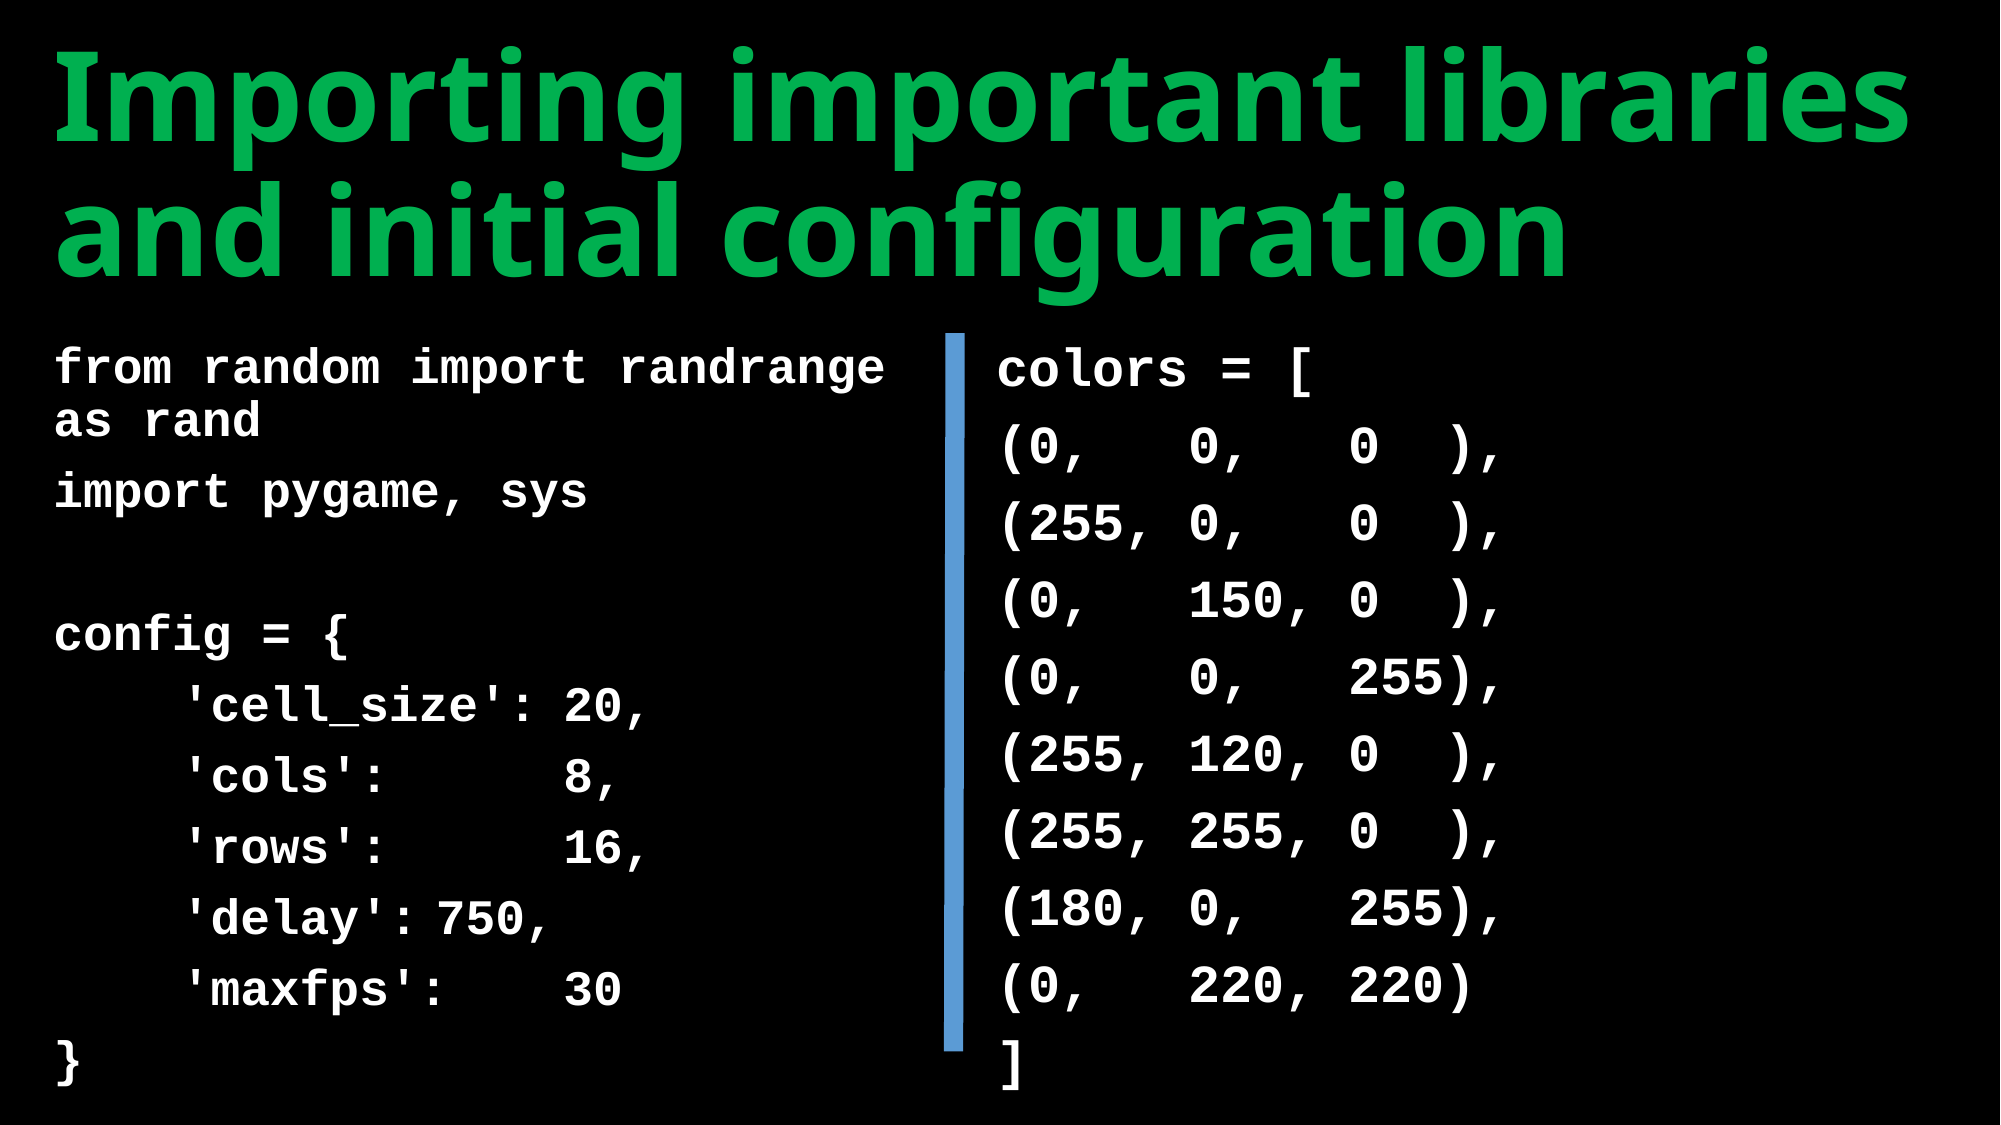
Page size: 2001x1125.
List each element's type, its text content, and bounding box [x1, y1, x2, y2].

list from random import randrange as rand import pygame, sys config = { 'cell_size': 20, 'cols': 8, 'rows': 16, 'delay': 750, 'maxfps': 30 } [38, 333, 971, 1099]
title Importing important libraries and initial configuration [38, 59, 1970, 278]
list colors = [ (0, 0, 0 ), (255, 0, 0 ), (0, 150, 0 ), (0, 0, 255), (255, 120, 0 ), (255, 255, 0 ), (180, 0, 255), (0, 220, 220) ] [981, 333, 1970, 1099]
